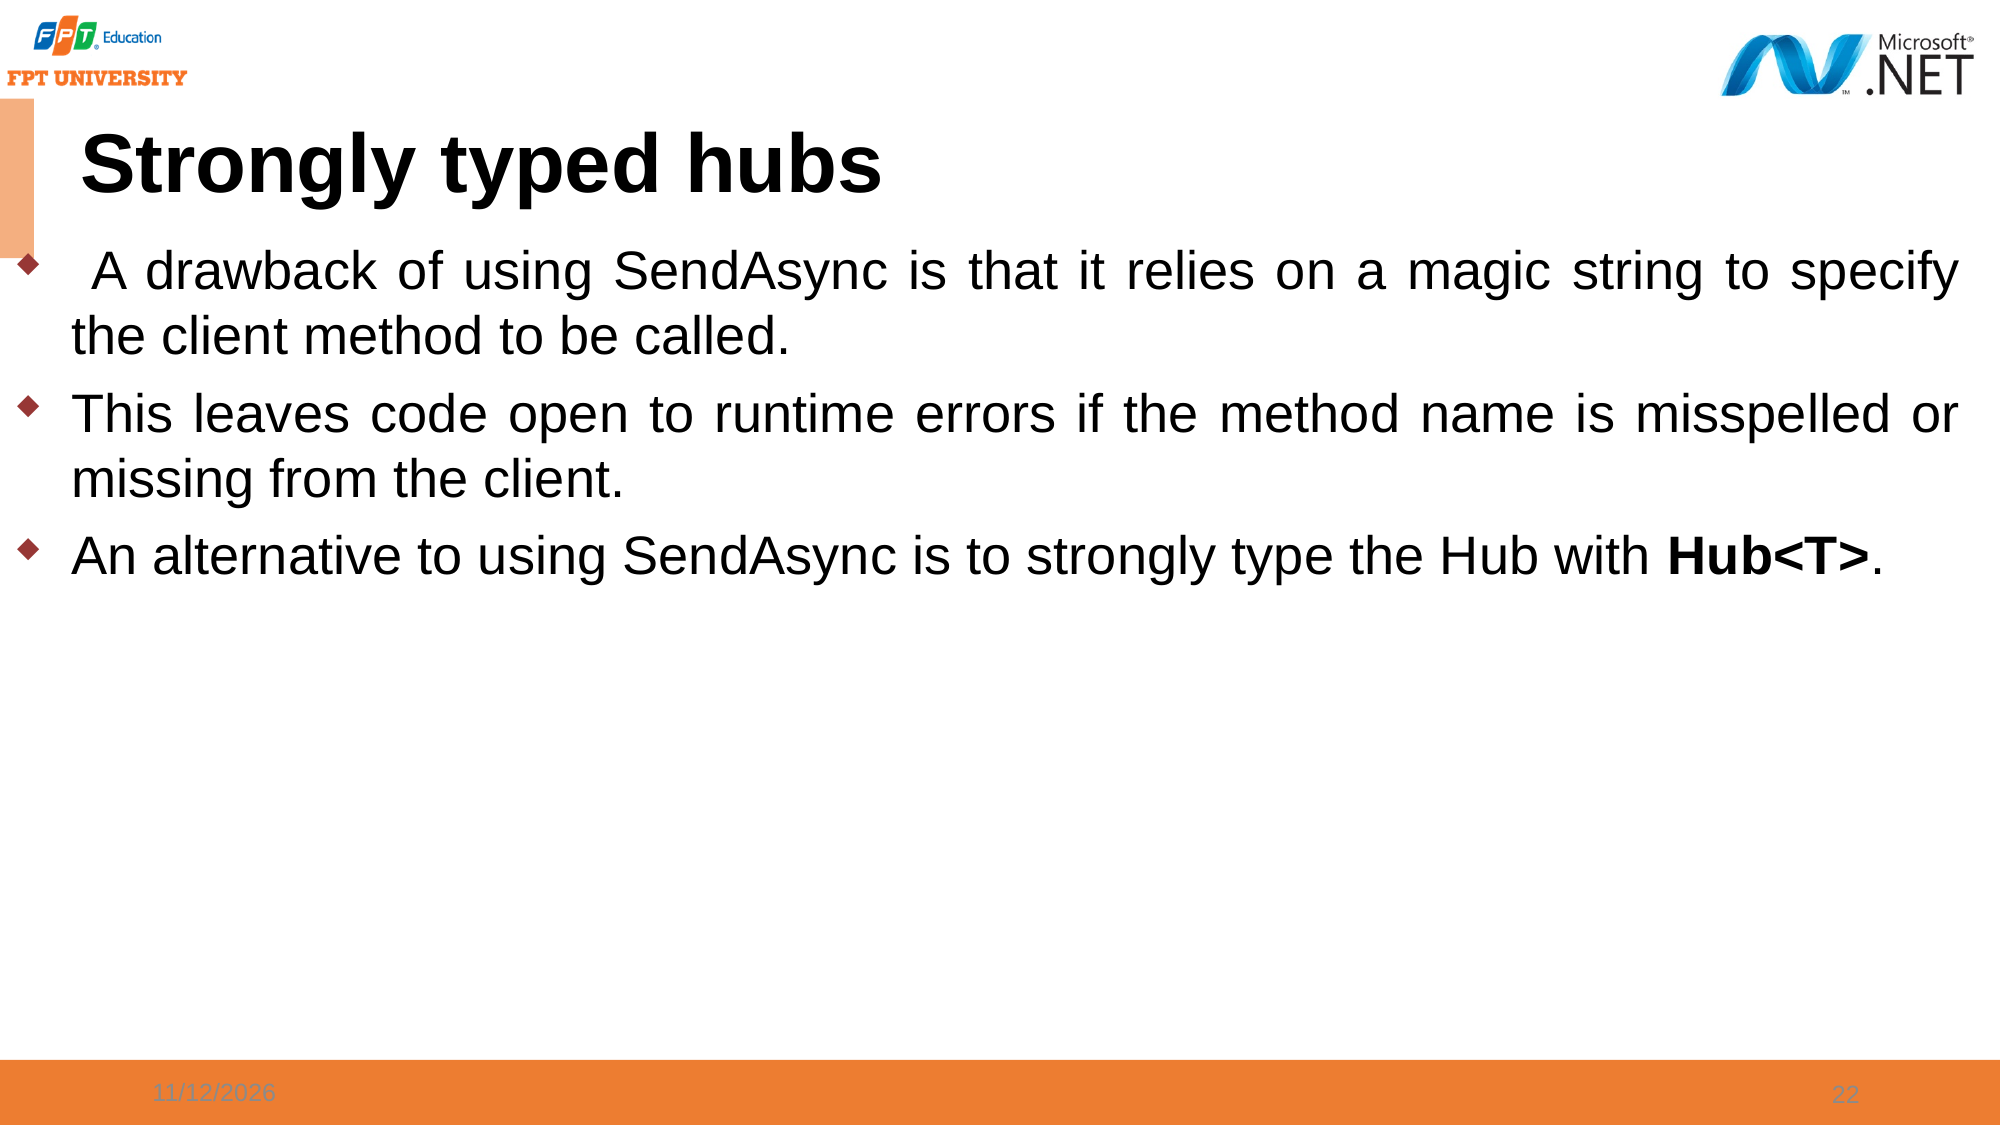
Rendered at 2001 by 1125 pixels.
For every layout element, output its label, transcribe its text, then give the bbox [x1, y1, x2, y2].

picture [1685, 0, 2001, 129]
title Strongly typed hubs [65, 118, 1952, 213]
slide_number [137, 1061, 588, 1122]
picture [0, 1, 194, 96]
text_box A drawback of using SendAsync is that it relies on a magic string to specify the client method to be called. This leaves code open to runtime errors if the method name is misspelled or missing from the client. An alternative to using SendAsync is to strongly type the Hub with Hub<T>. [0, 228, 1978, 811]
slide_number 22 [1424, 1063, 1875, 1123]
